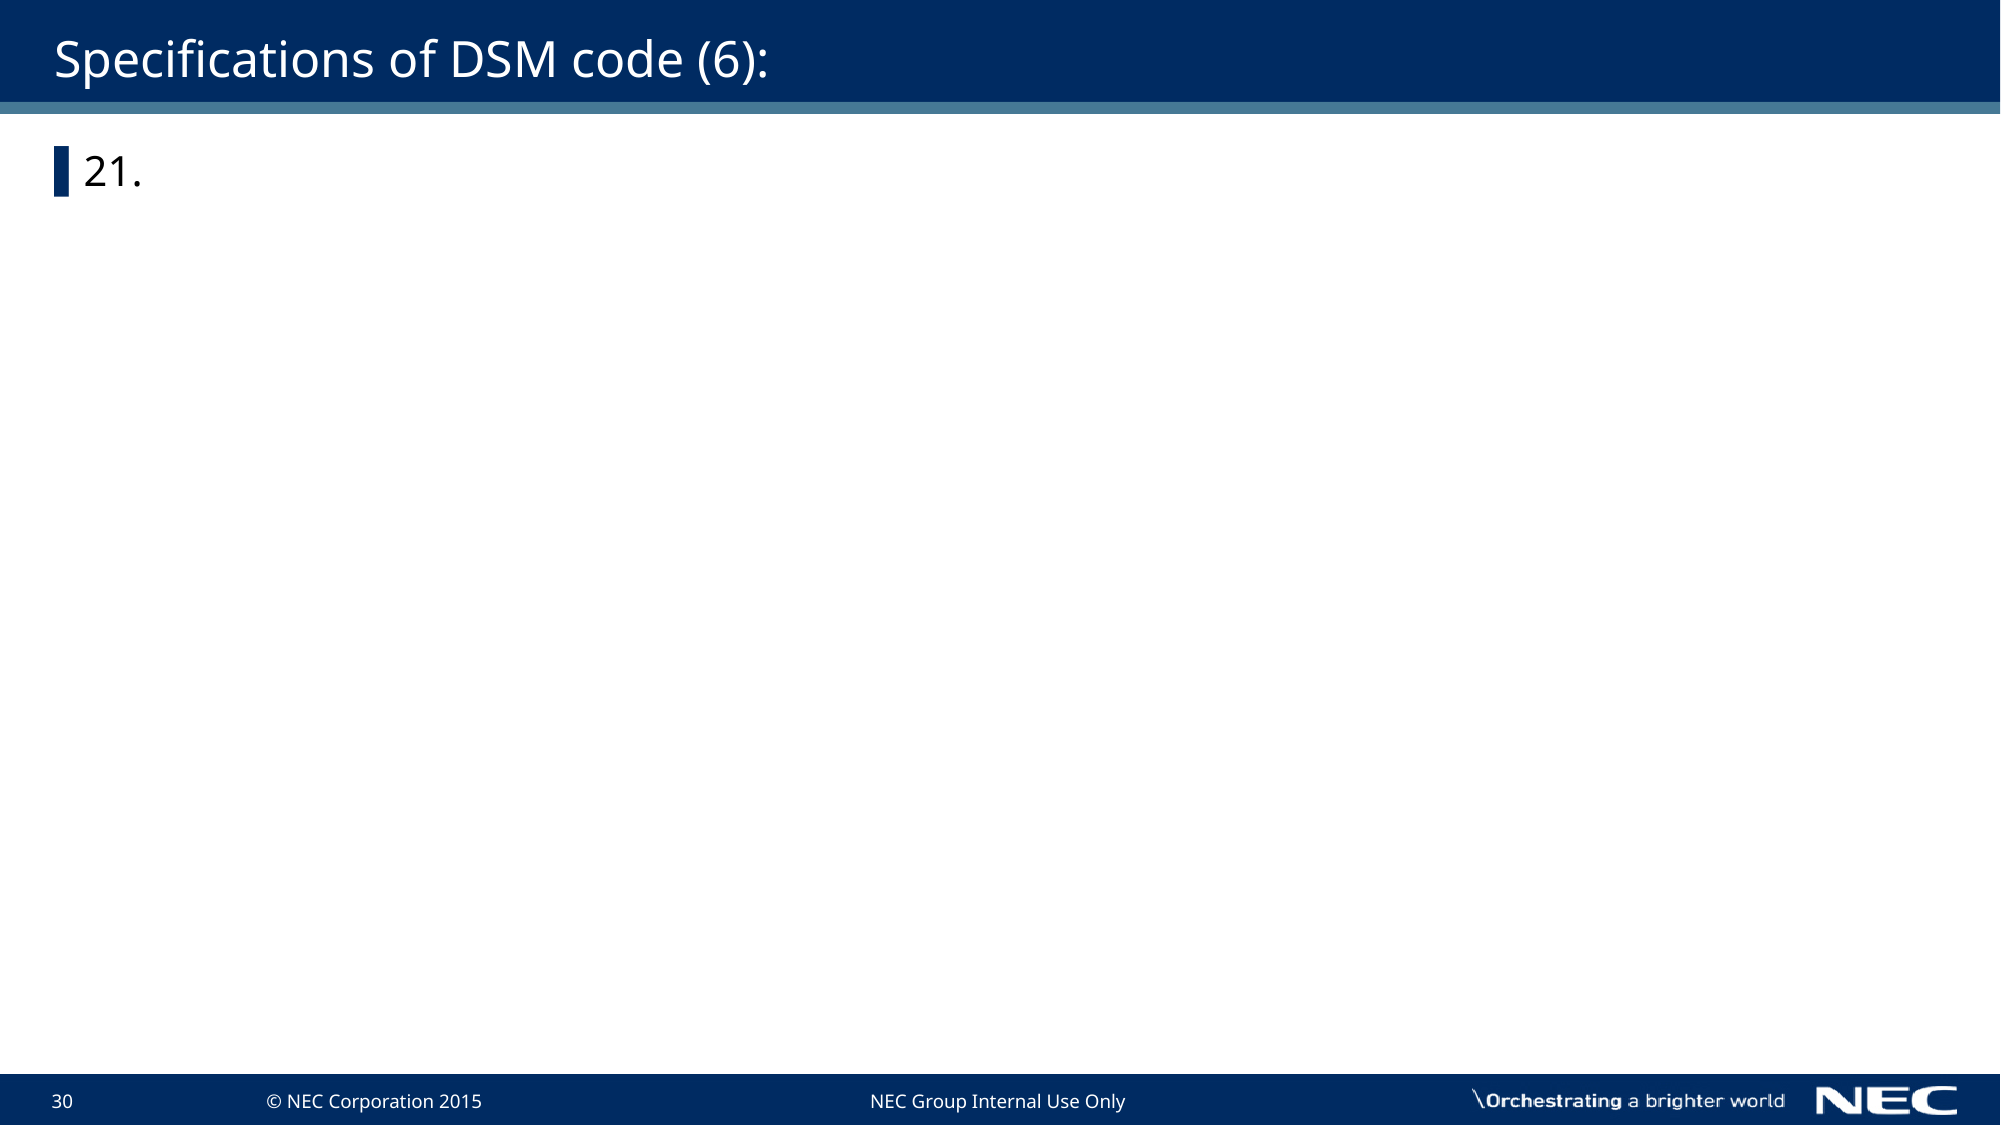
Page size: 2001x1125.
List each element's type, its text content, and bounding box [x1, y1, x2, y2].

list 21. [39, 137, 1961, 1059]
picture [0, 0, 2001, 114]
picture [0, 1074, 2000, 1125]
title Specifications of DSM code (6): [39, 18, 1961, 96]
